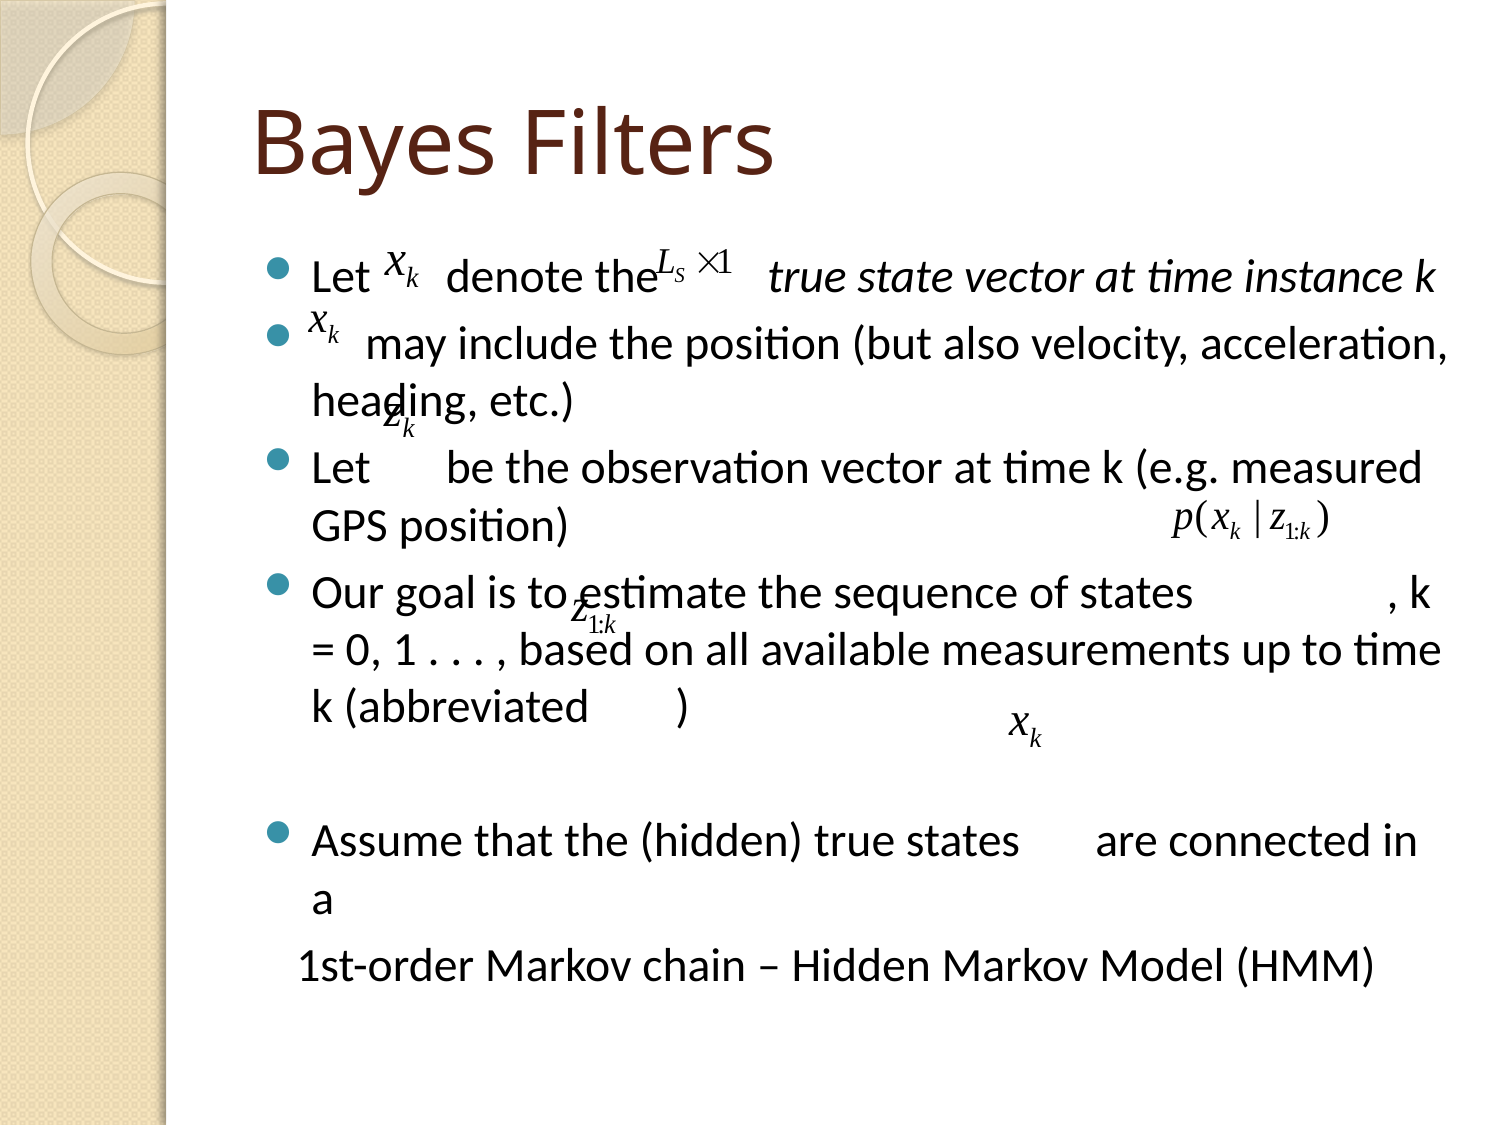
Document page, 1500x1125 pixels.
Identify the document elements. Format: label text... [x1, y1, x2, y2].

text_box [299, 224, 1338, 760]
list Let denote the true state vector at time instance k may include the position (but also velocity, acceleration, heading, etc.) Let be the observation vector at time k (e.g. measured GPS position) Our goal is to estimate the sequence of states , k = 0, 1 . . . , based on all available measurements up to time k (abbreviated ) Assume that the (hidden) true states are connected in a 1st-order Markov chain – Hidden Markov Model (HMM) [235, 237, 1466, 1025]
title Bayes Filters [235, 45, 1466, 233]
